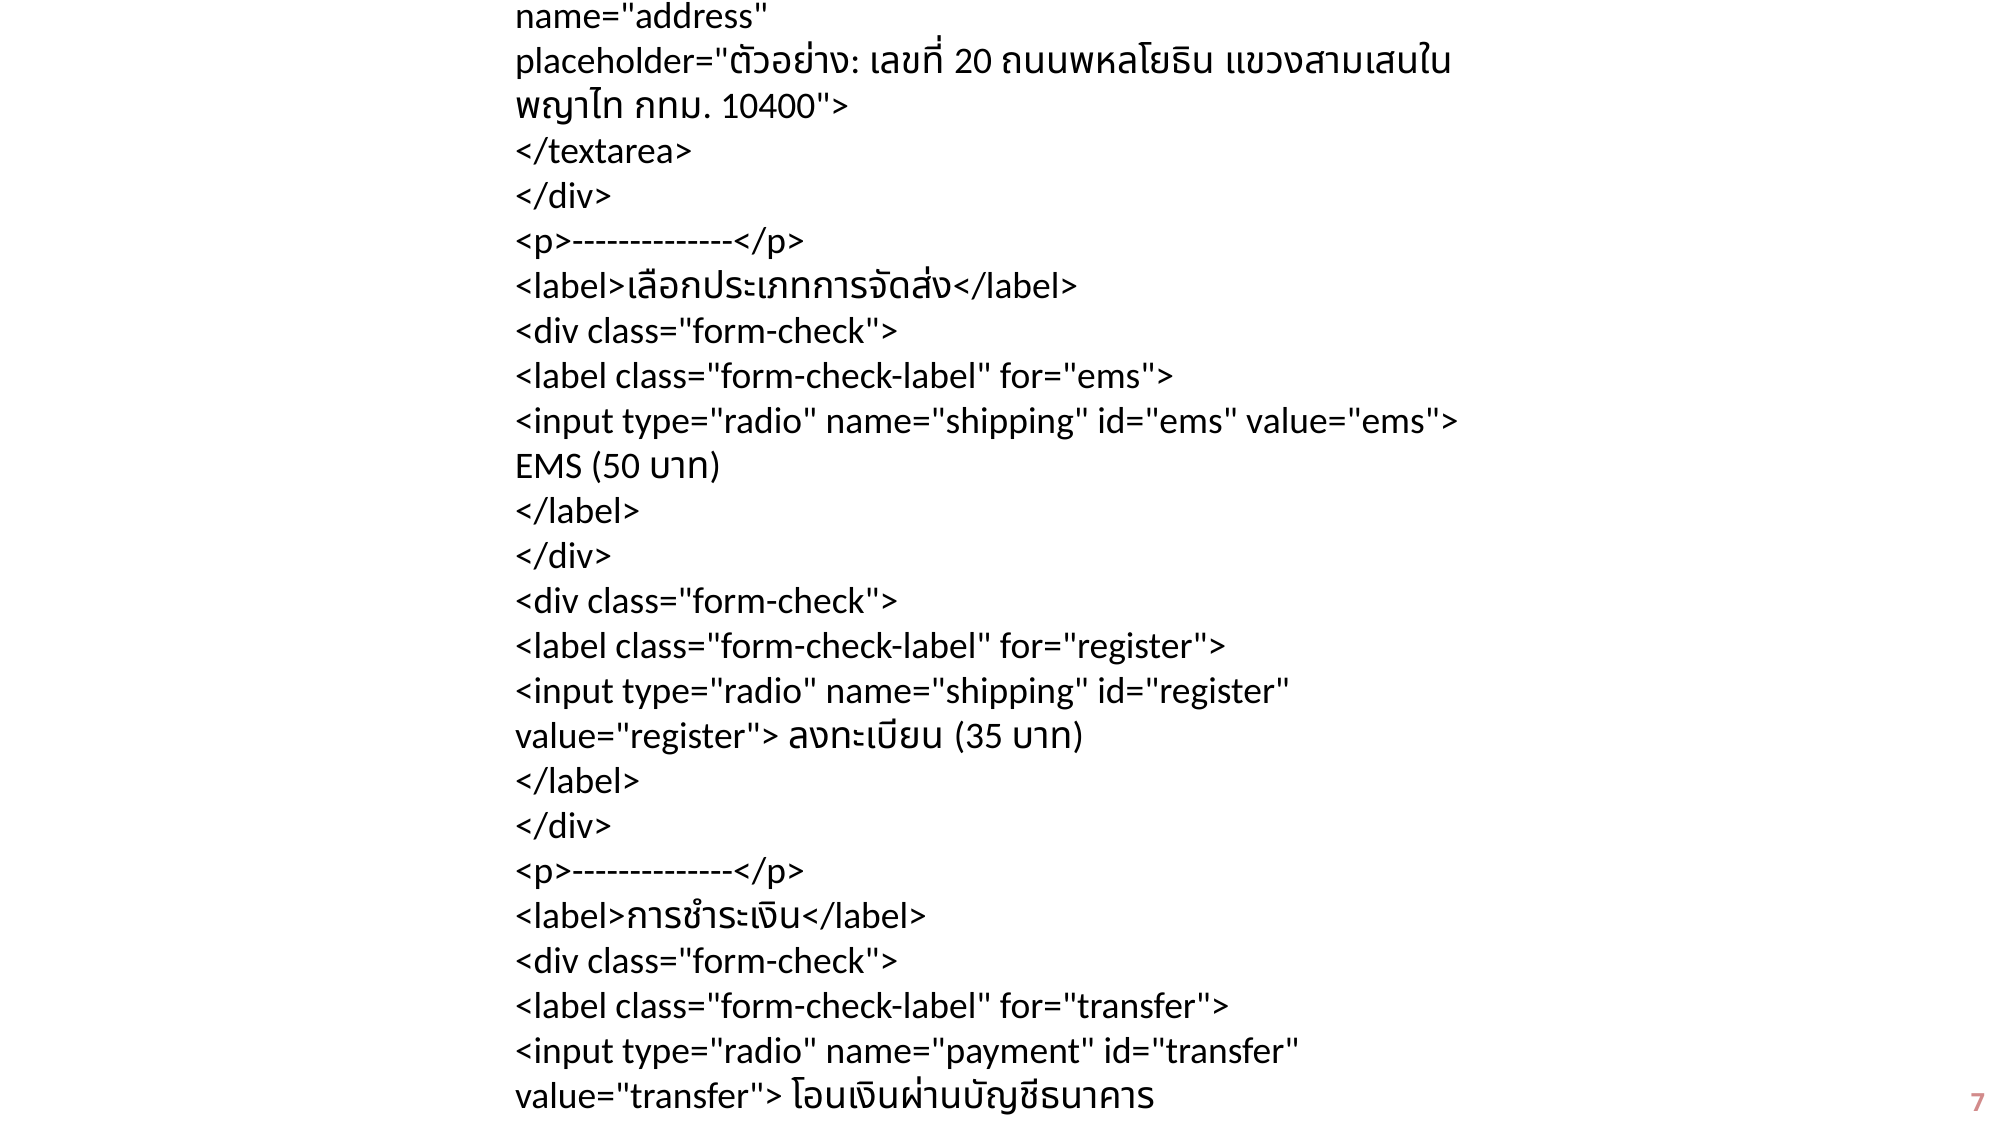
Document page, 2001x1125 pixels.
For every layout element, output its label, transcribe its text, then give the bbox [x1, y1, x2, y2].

slide_number 7 [1550, 1083, 2000, 1124]
text_box % extends 'myapp/base.html' %} {% block content %} <div class="container" style="margin-bottom: 100px"> <h2>ข้อมูลการจัดส่ง</h2> <p>กรุณากรอกข้อมูลการจัดส่งสินค้า</p> <form method="POST"> {% csrf_token %} <div class="form-group"> <label for="name">ชื่อ-สกุลผู้รับ</label> <input type="text" class="form-control" id="name" name="name"> </div> <div class="form-group"> <label for="tel">เบอร์โทรศัพท์</label> <input type="text" class="form-control" id="tel" name="tel"> </div> <div class="form-group"> <label for="address">ที่อยู่จัดส่ง</label> <textarea class="form-control" row="5" id="address" name="address" placeholder="ตัวอย่าง: เลขที่ 20 ถนนพหลโยธิน แขวงสามเสนใน พญาไท กทม. 10400"> </textarea> </div> <p>--------------</p> <label>เลือกประเภทการจัดส่ง</label> <div class="form-check"> <label class="form-check-label" for="ems"> <input type="radio" name="shipping" id="ems" value="ems"> EMS (50 บาท) </label> </div> <div class="form-check"> <label class="form-check-label" for="register"> <input type="radio" name="shipping" id="register" value="register"> ลงทะเบียน (35 บาท) </label> </div> <p>--------------</p> <label>การชำระเงิน</label> <div class="form-check"> <label class="form-check-label" for="transfer"> <input type="radio" name="payment" id="transfer" value="transfer"> โอนเงินผ่านบัญชีธนาคาร </label> </div> <div class="form-check"> <label class="form-check-label" for="cod"> <input type="radio" name="payment" id="cod" value="cod"> เก็บเงินปลายทาง </label> </div> <div class="form-group"> <label for="other">หมายเหตุ</label> <textarea class="form-control" row="5" id="other" name="other" placeholder="ฝากข้อความถึงผู้ขาย"> </textarea> </div> <button type="submit" class="btn btn-primary">Submit</button> </form> </div> {% endblock content %} [500, 0, 1501, 1125]
